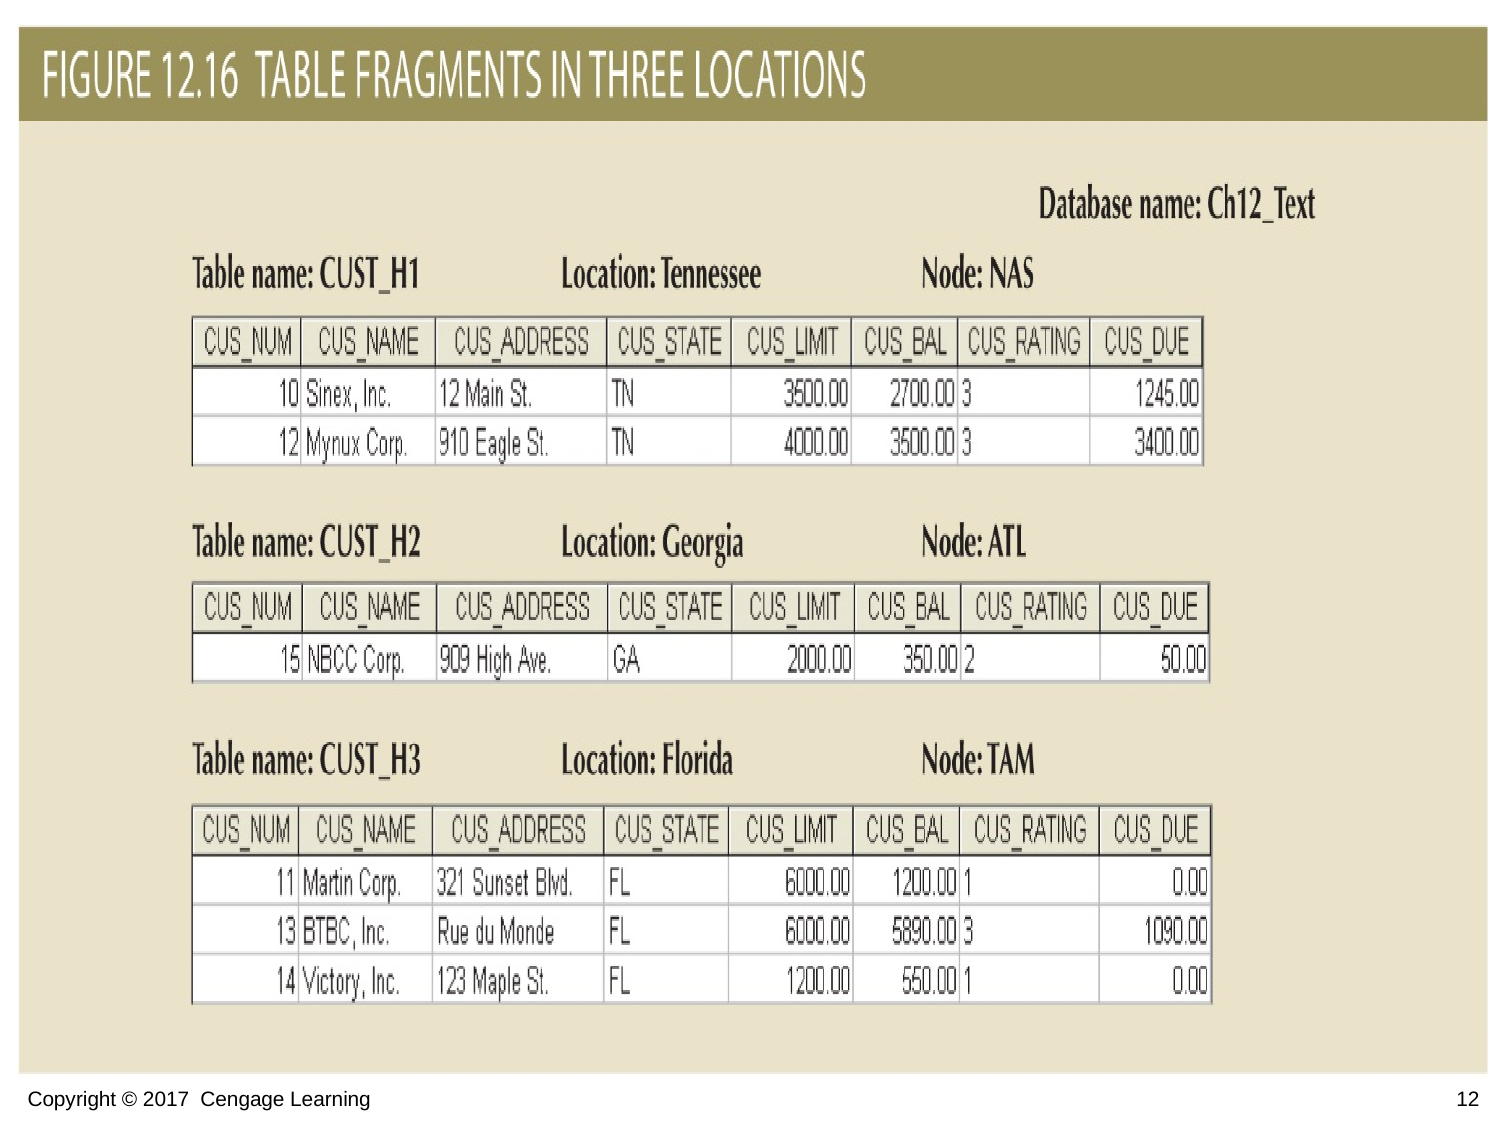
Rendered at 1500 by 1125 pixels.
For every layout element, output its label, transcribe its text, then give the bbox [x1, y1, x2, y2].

picture [17, 24, 1489, 1078]
text_box 12 [1441, 1077, 1500, 1116]
text_box Copyright © 2017 Cengage Learning [12, 1078, 488, 1116]
